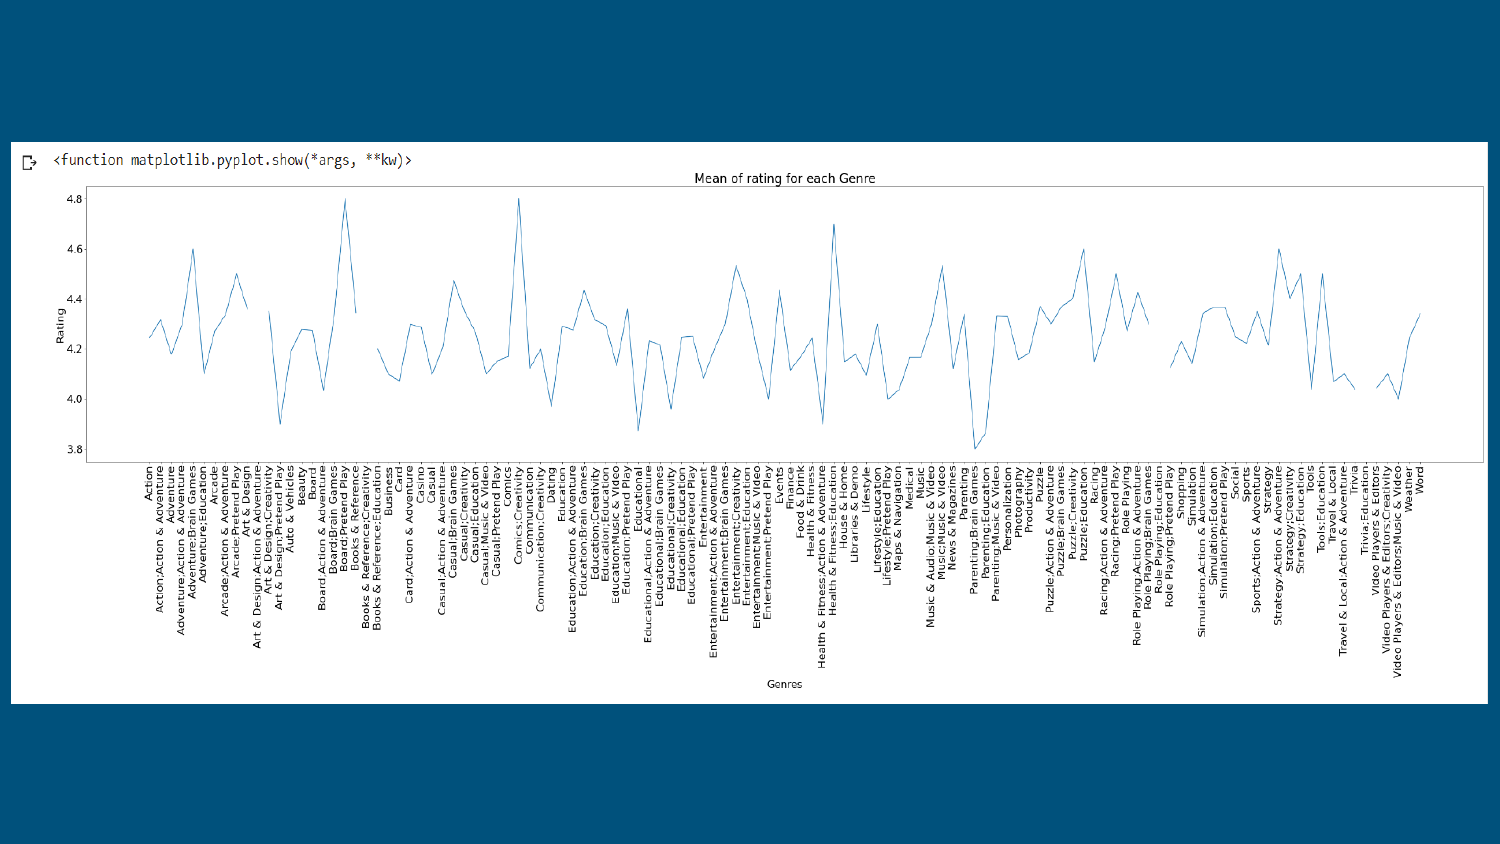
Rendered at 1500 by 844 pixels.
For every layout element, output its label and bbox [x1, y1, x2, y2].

picture [12, 143, 1487, 703]
